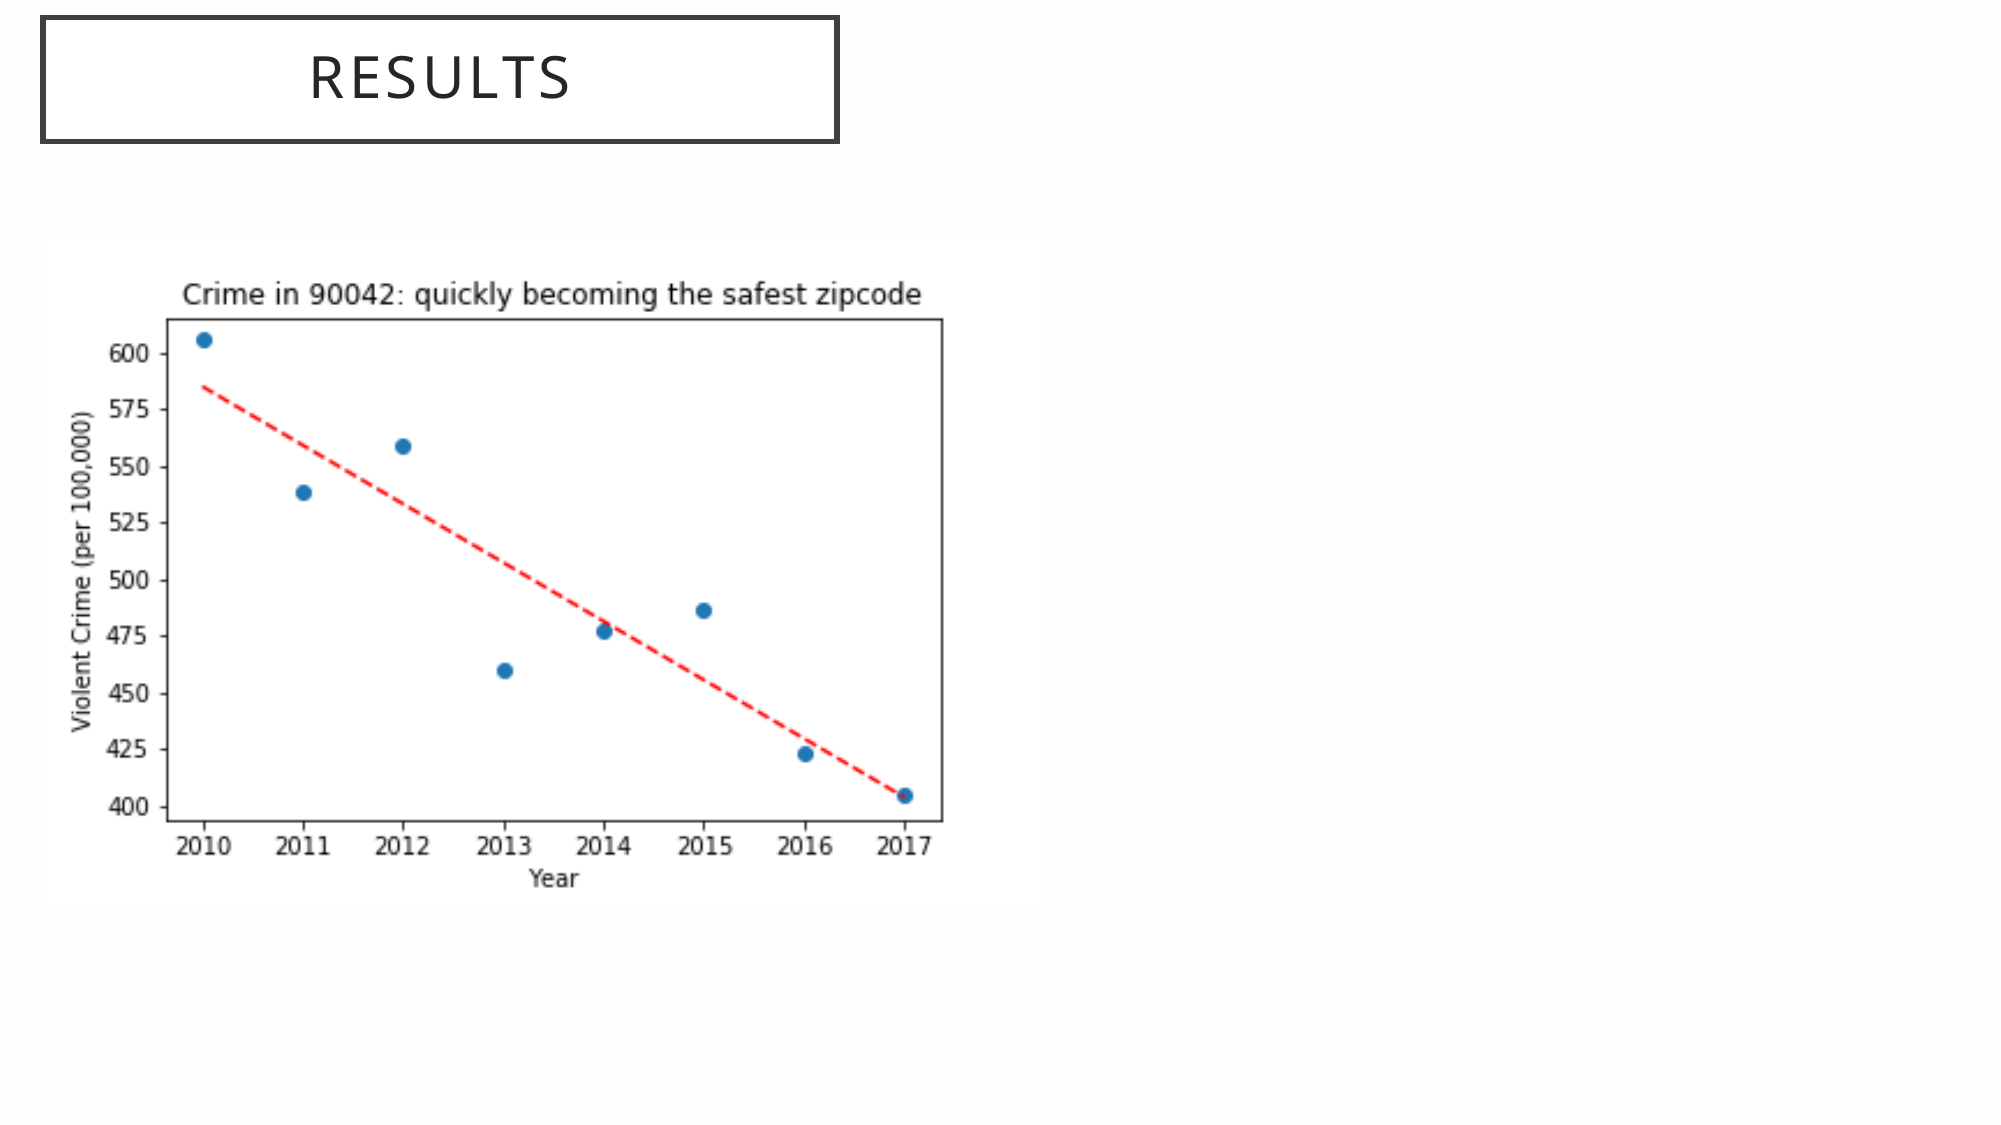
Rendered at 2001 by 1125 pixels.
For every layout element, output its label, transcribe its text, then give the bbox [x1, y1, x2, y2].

title Results [40, 15, 840, 144]
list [42, 238, 1041, 904]
